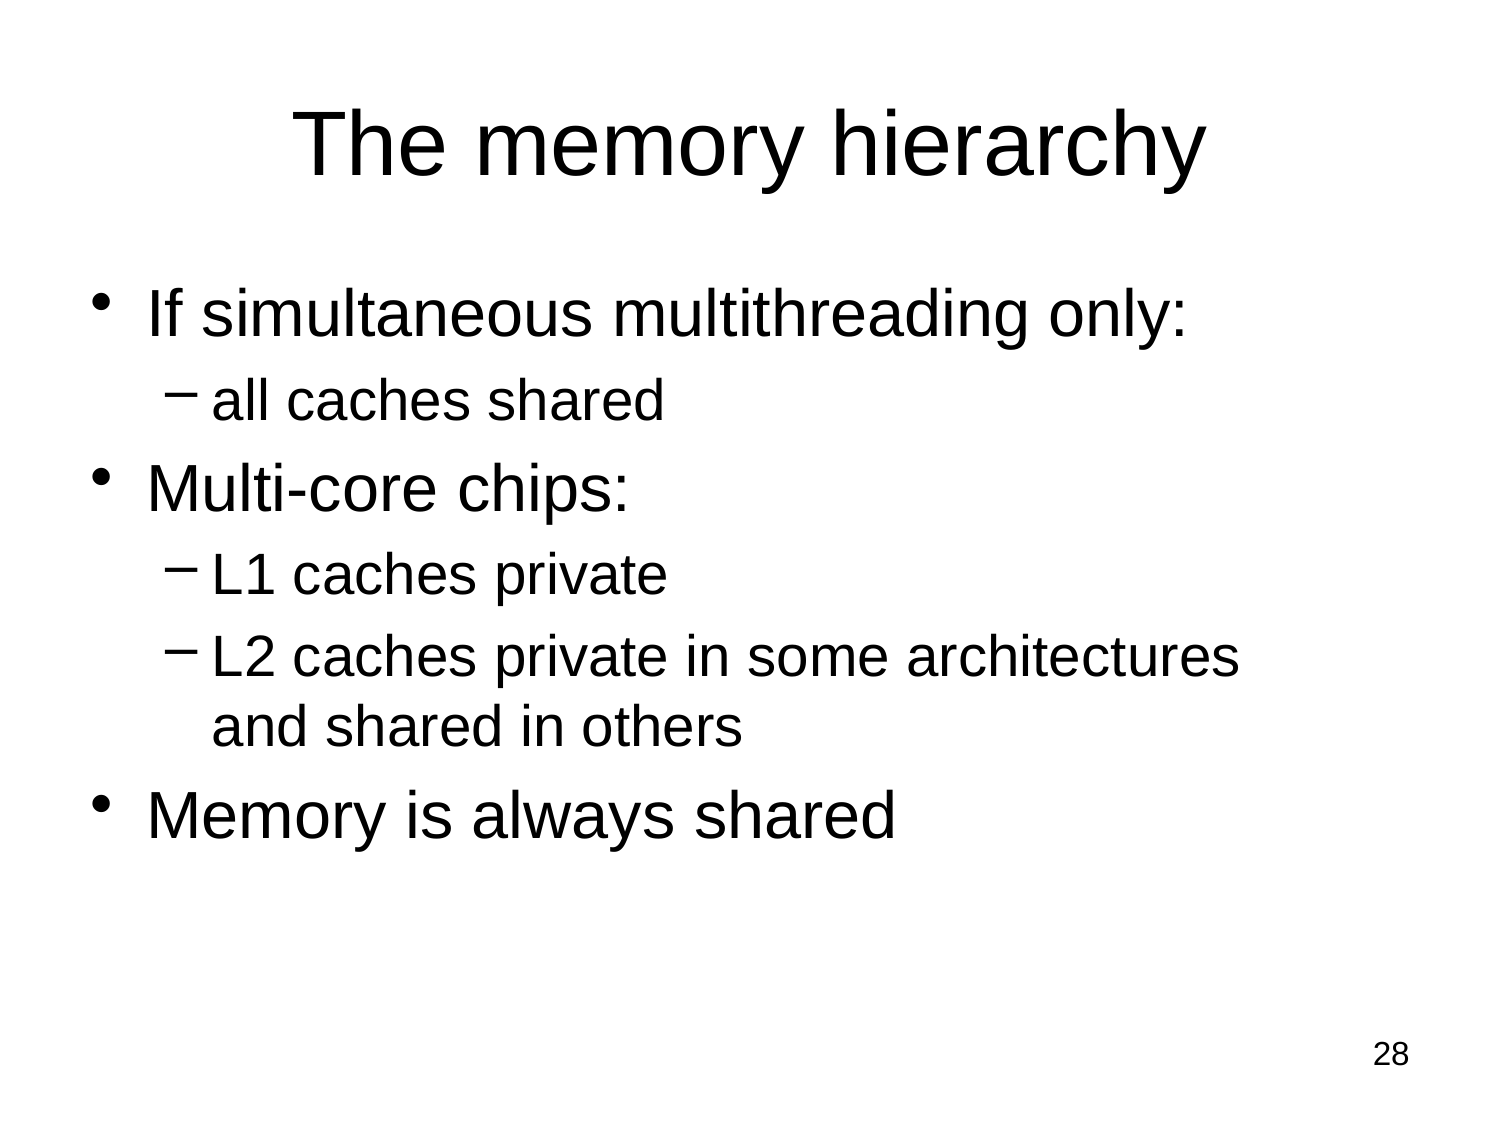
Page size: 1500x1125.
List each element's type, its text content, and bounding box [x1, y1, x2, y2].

title The memory hierarchy [75, 45, 1425, 233]
list If simultaneous multithreading only: all caches shared Multi-core chips: L1 caches private L2 caches private in some architectures and shared in others Memory is always shared [75, 262, 1425, 1005]
slide_number 28 [1074, 1024, 1425, 1103]
